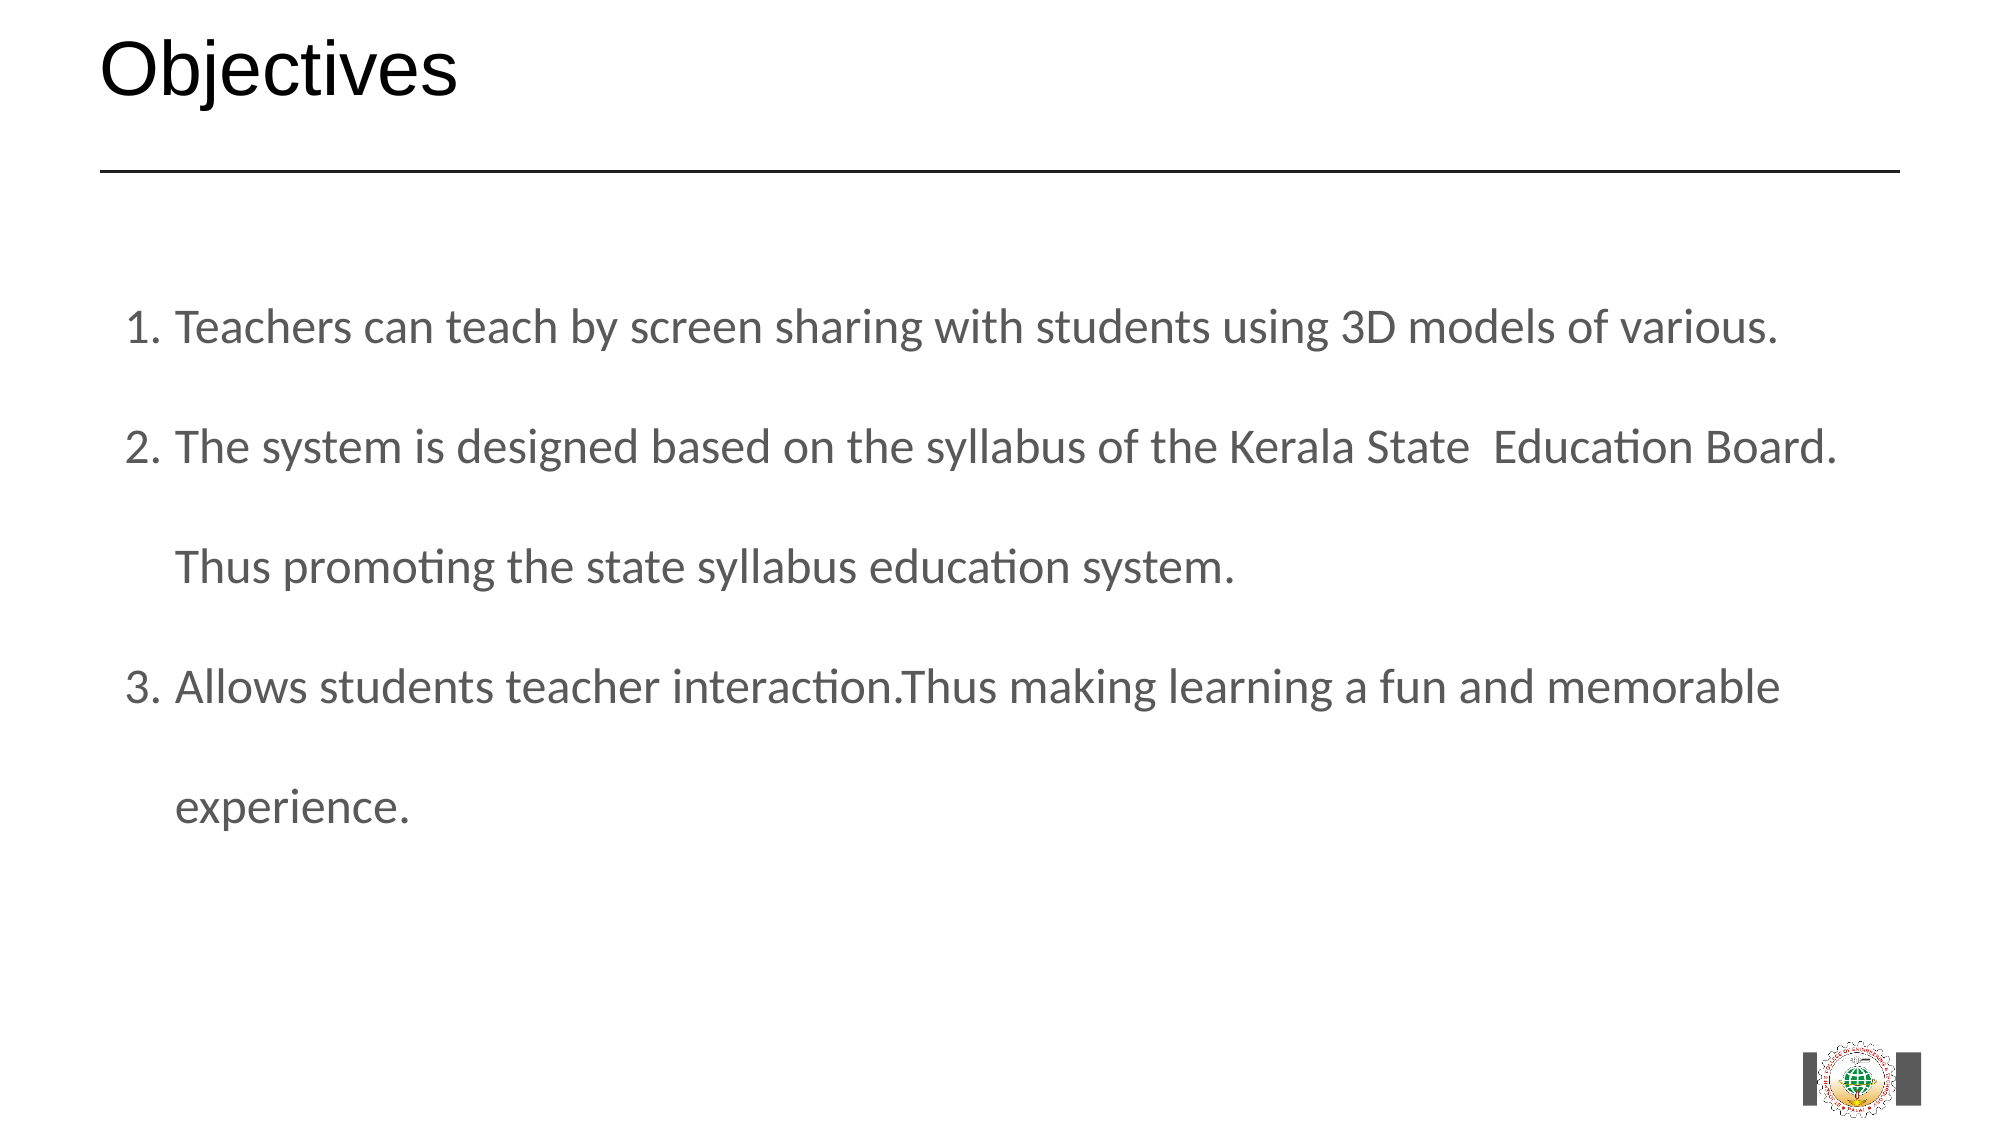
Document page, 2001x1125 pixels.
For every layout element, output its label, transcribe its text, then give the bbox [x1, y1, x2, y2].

list Teachers can teach by screen sharing with students using 3D models of various. The system is designed based on the syllabus of the Kerala State Education Board. Thus promoting the state syllabus education system. Allows students teacher interaction.Thus making learning a fun and memorable experience. [99, 233, 1900, 1005]
picture [1817, 1041, 1896, 1118]
title Objectives [99, 33, 1900, 175]
